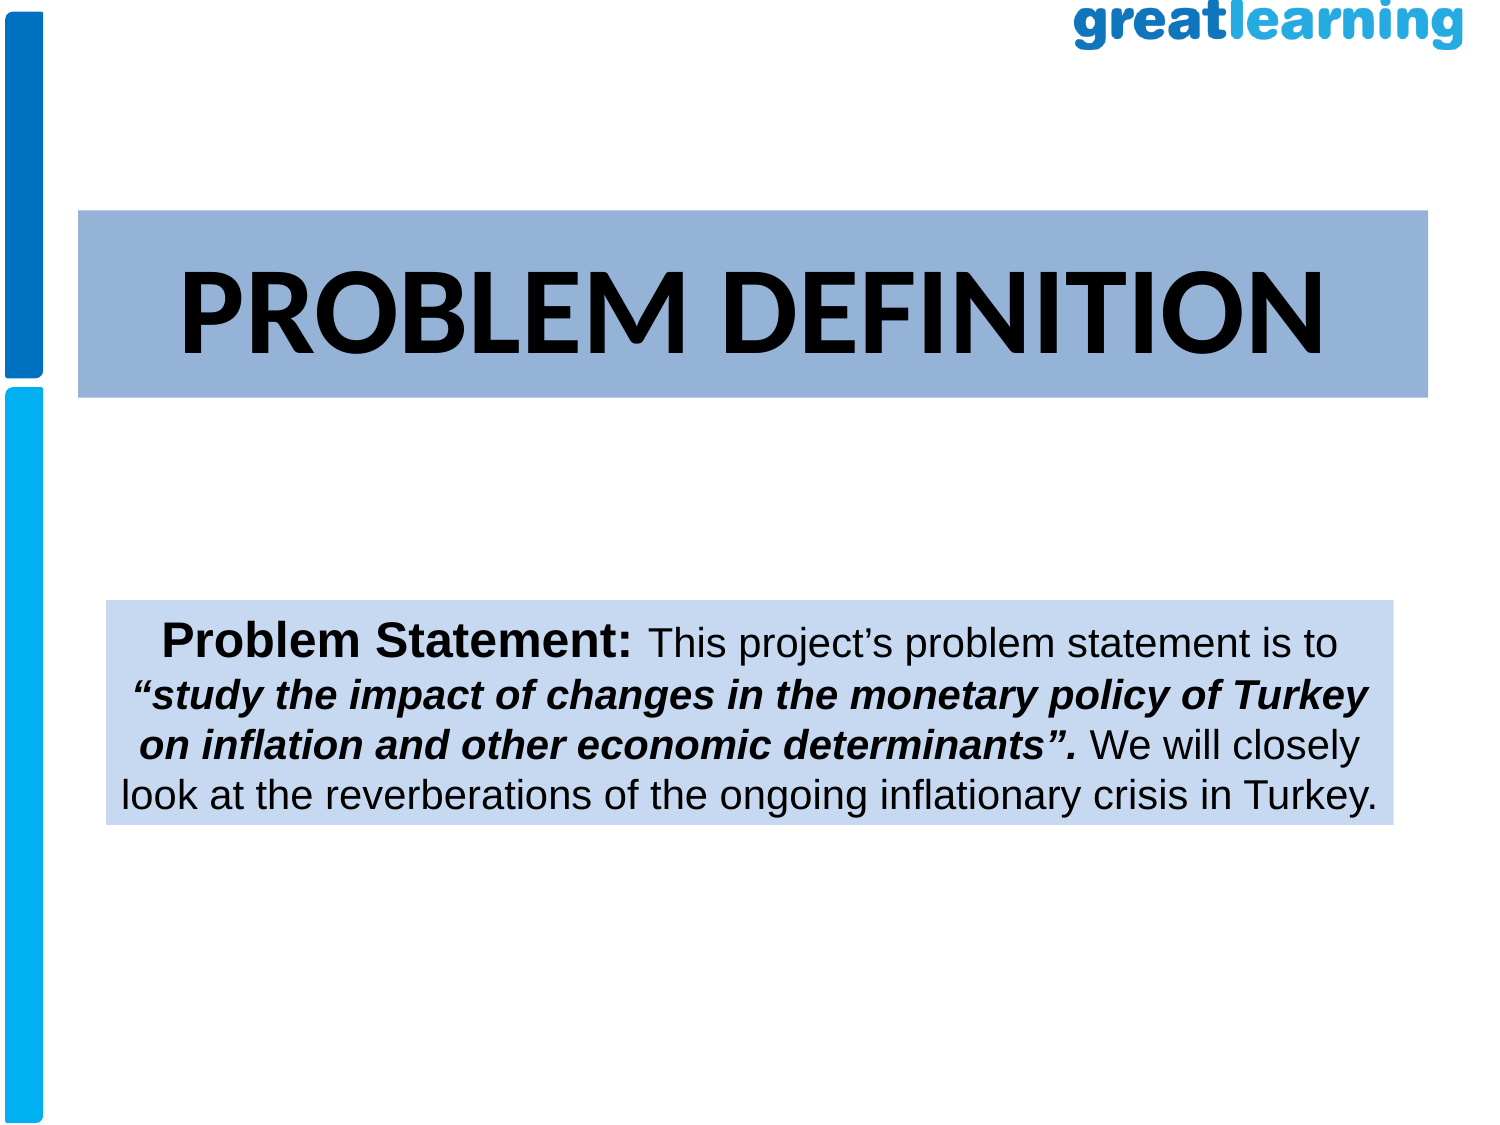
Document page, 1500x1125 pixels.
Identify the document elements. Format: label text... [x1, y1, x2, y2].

title PROBLEM DEFINITION [78, 210, 1429, 398]
text_box Problem Statement: This project’s problem statement is to “study the impact of changes in the monetary policy of Turkey on inflation and other economic determinants”. We will closely look at the reverberations of the ongoing inflationary crisis in Turkey. [106, 600, 1394, 825]
picture [1074, 0, 1463, 50]
